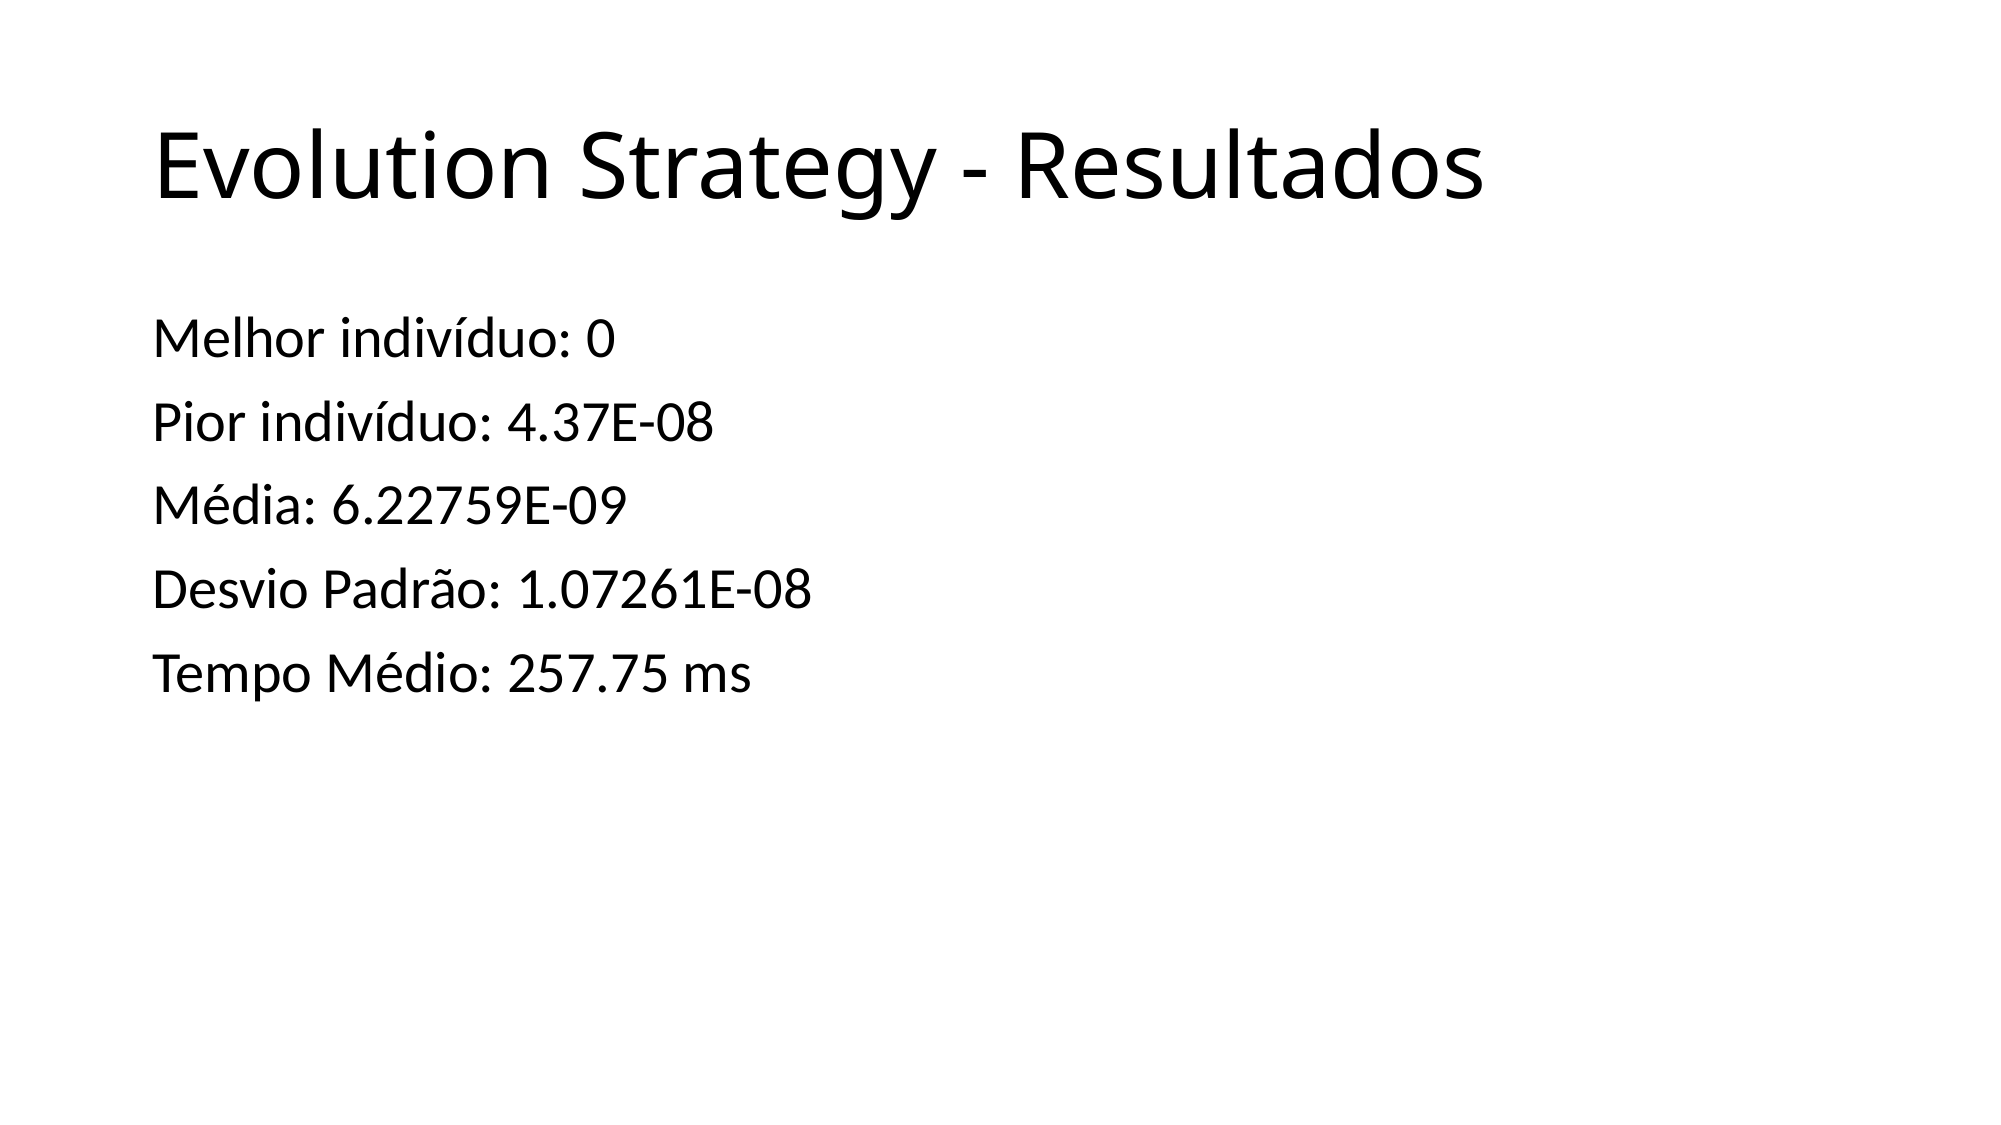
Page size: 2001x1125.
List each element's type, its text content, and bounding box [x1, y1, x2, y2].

list Melhor indivíduo: 0 Pior indivíduo: 4.37E-08 Média: 6.22759E-09 Desvio Padrão: 1.07261E-08 Tempo Médio: 257.75 ms [137, 299, 1863, 1014]
title Evolution Strategy - Resultados [137, 59, 1863, 278]
